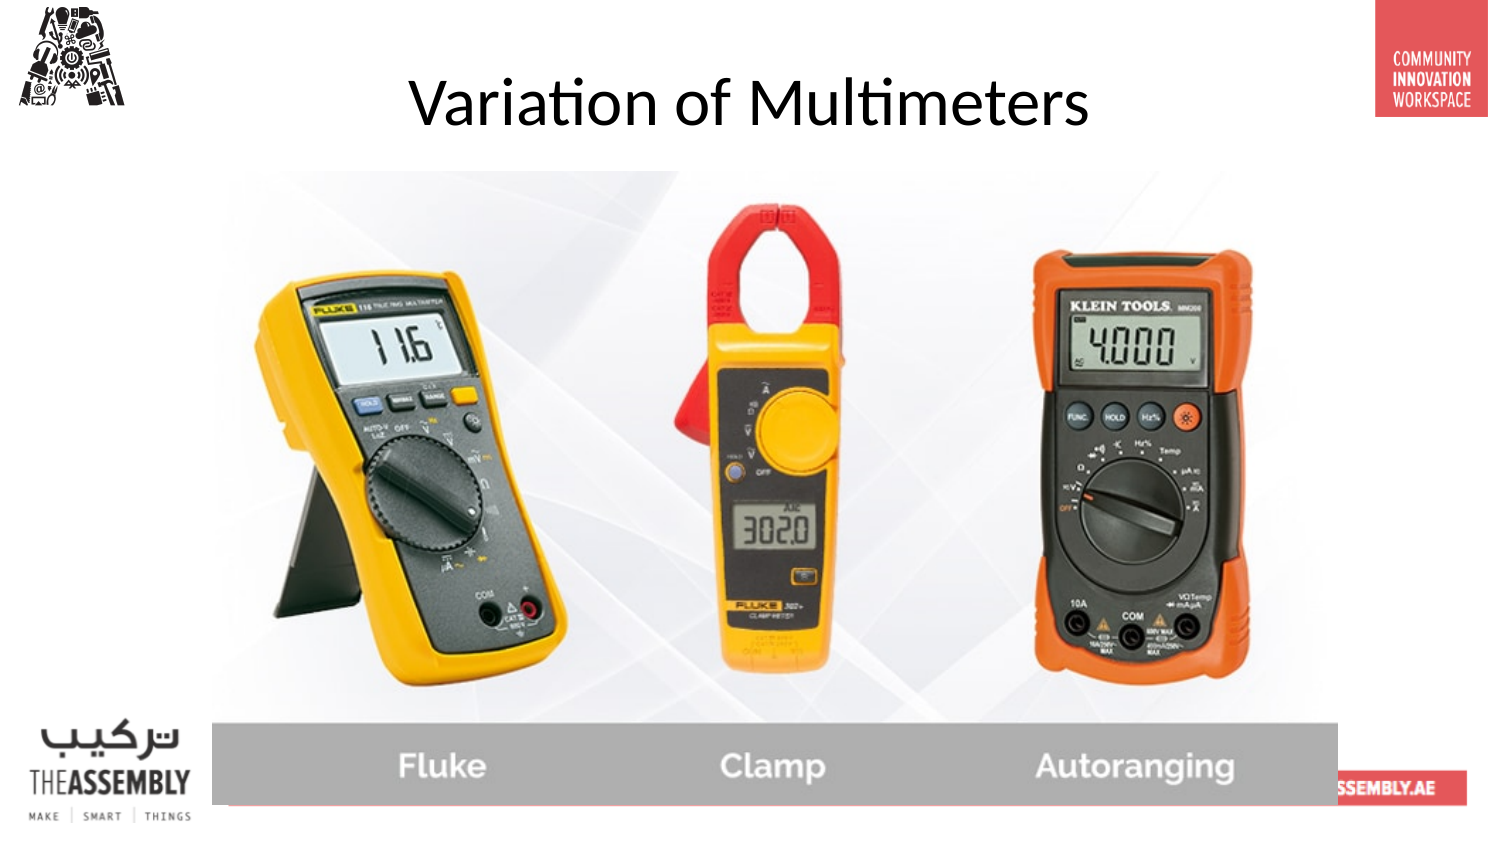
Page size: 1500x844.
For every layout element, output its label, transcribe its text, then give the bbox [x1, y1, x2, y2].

picture [1375, 0, 1488, 117]
picture [5, 171, 1495, 823]
picture [17, 7, 127, 108]
title Variation of Multimeters [103, 21, 1397, 185]
